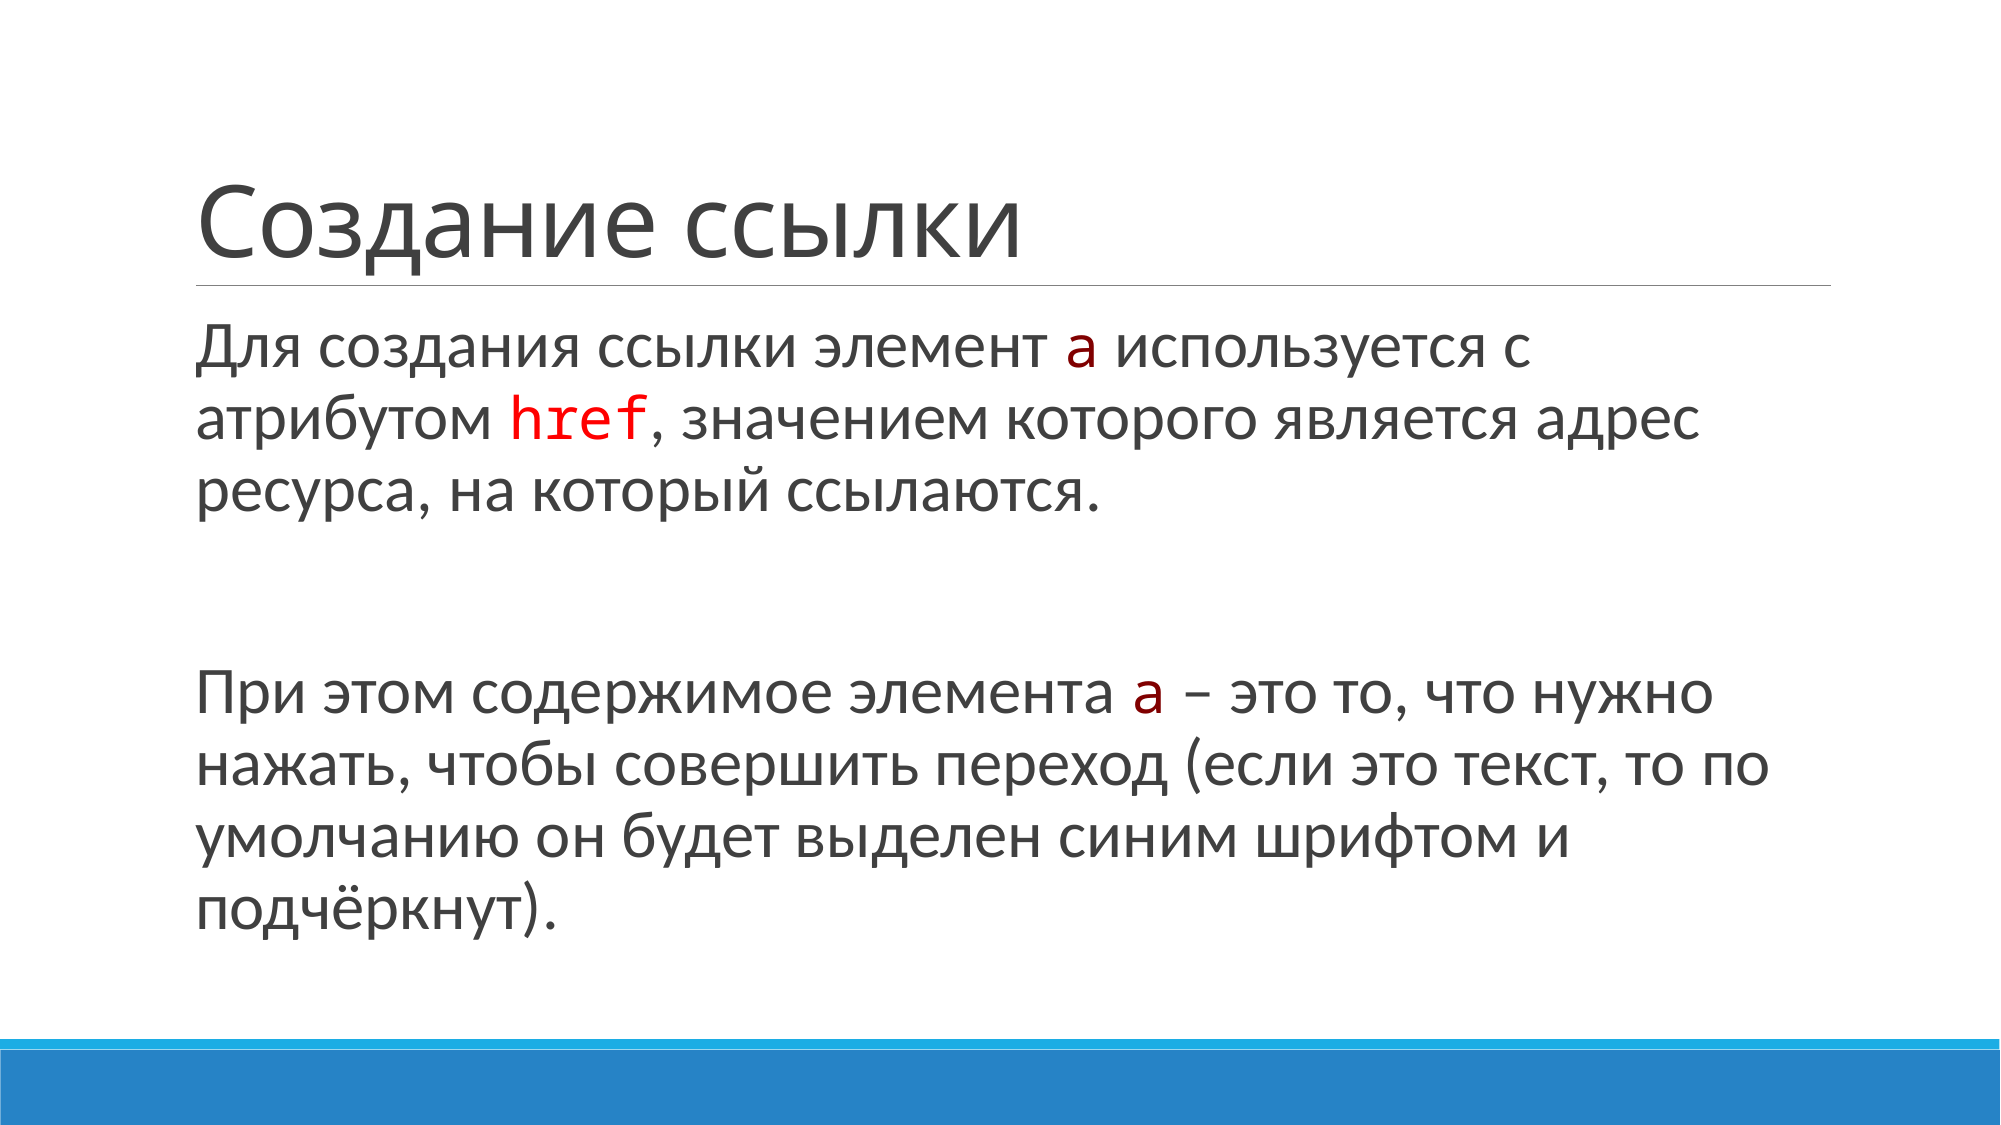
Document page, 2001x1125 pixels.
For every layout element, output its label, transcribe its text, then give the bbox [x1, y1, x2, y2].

list Для создания ссылки элемент a используется с атрибутом href, значением которого является адрес ресурса, на который ссылаются. При этом содержимое элемента a – это то, что нужно нажать, чтобы совершить переход (если это текст, то по умолчанию он будет выделен синим шрифтом и подчёркнут). [180, 302, 1830, 965]
title Создание ссылки [180, 47, 1830, 285]
